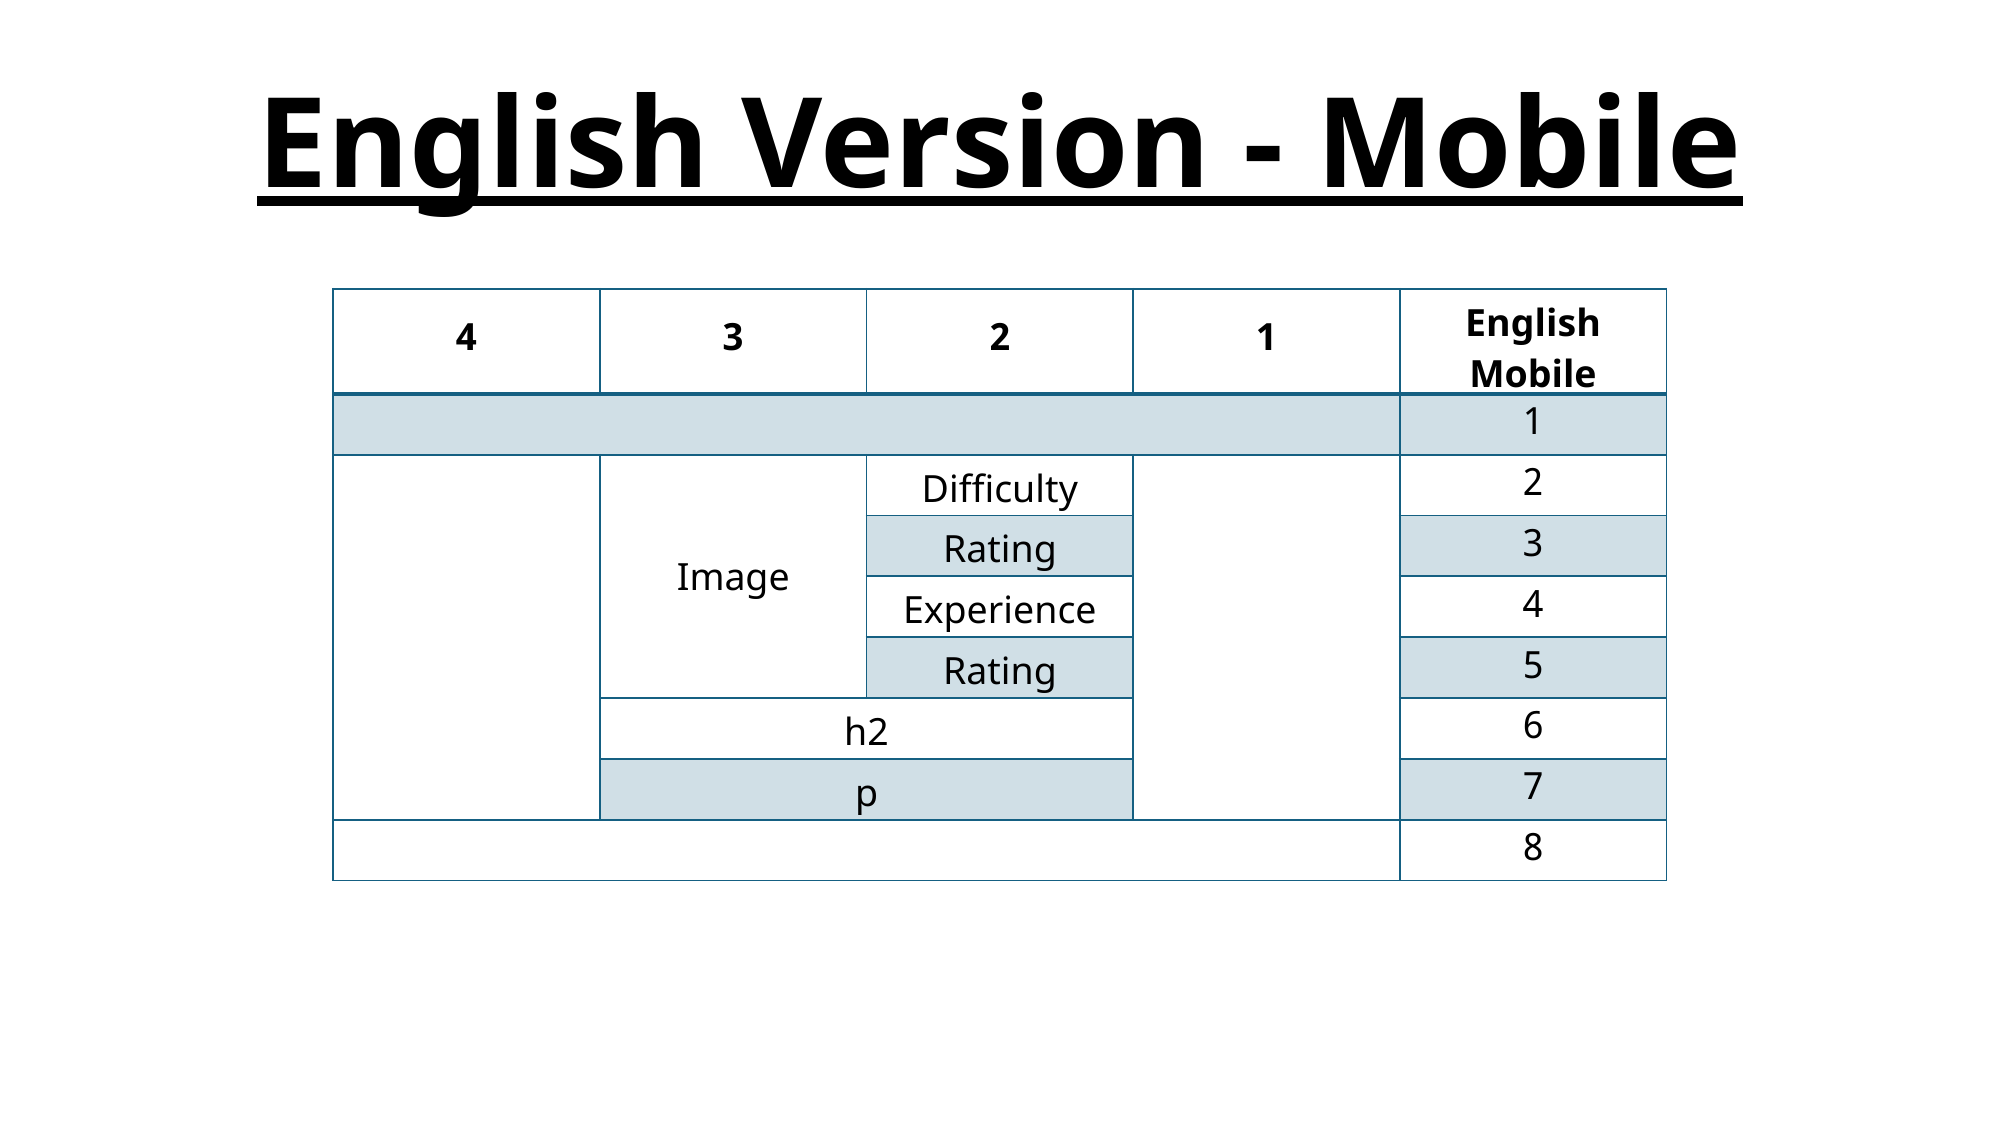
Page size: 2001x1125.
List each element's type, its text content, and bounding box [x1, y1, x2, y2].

table_header English Mobile [1401, 290, 1666, 392]
table_cell p [601, 760, 1132, 819]
table_header 2 [867, 290, 1132, 392]
table_cell 8 [1401, 821, 1666, 880]
table_cell Rating [867, 516, 1132, 575]
table_header 1 [1134, 290, 1399, 392]
table_cell Difficulty [867, 456, 1132, 515]
table_cell 3 [1401, 516, 1666, 575]
table_cell Experience [867, 577, 1132, 636]
table_header 4 [334, 290, 599, 392]
table_cell [334, 456, 599, 819]
table_cell [1134, 456, 1399, 819]
table_cell [334, 821, 1399, 880]
table_cell 1 [1401, 396, 1666, 454]
table_cell 5 [1401, 638, 1666, 697]
table_cell 4 [1401, 577, 1666, 636]
table_cell 2 [1401, 456, 1666, 515]
text_box English Version - Mobile [242, 54, 1758, 220]
table_cell 6 [1401, 699, 1666, 758]
table_cell [334, 396, 1399, 454]
table_cell 7 [1401, 760, 1666, 819]
table_cell Image [601, 456, 866, 697]
table_cell Rating [867, 638, 1132, 697]
table_cell h2 [601, 699, 1132, 758]
table_header 3 [601, 290, 866, 392]
